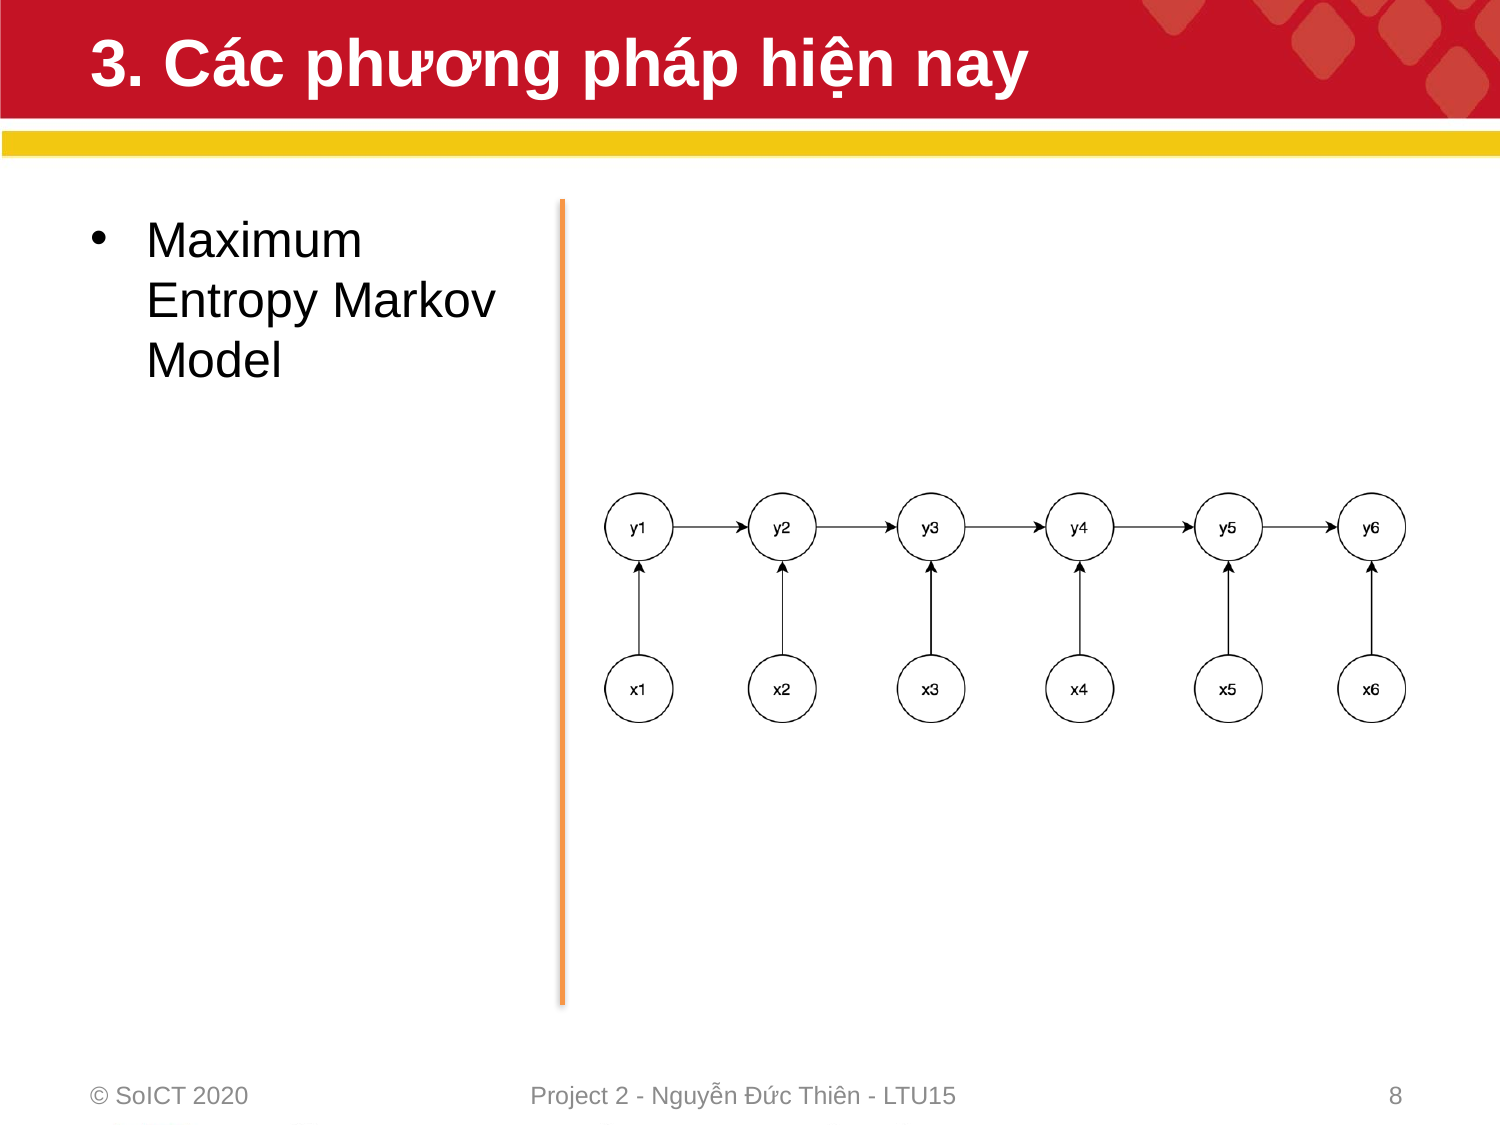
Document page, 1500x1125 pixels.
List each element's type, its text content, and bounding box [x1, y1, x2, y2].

slide_number 8 [1074, 1065, 1425, 1125]
list Maximum Entropy Markov Model [75, 200, 538, 1005]
title 3. Các phương pháp hiện nay [75, 0, 1425, 119]
footer Project 2 - Nguyễn Đức Thiên - LTU15 [462, 1065, 1025, 1125]
slide_number © SoICT 2020 [75, 1065, 425, 1125]
picture [0, 0, 1500, 1125]
